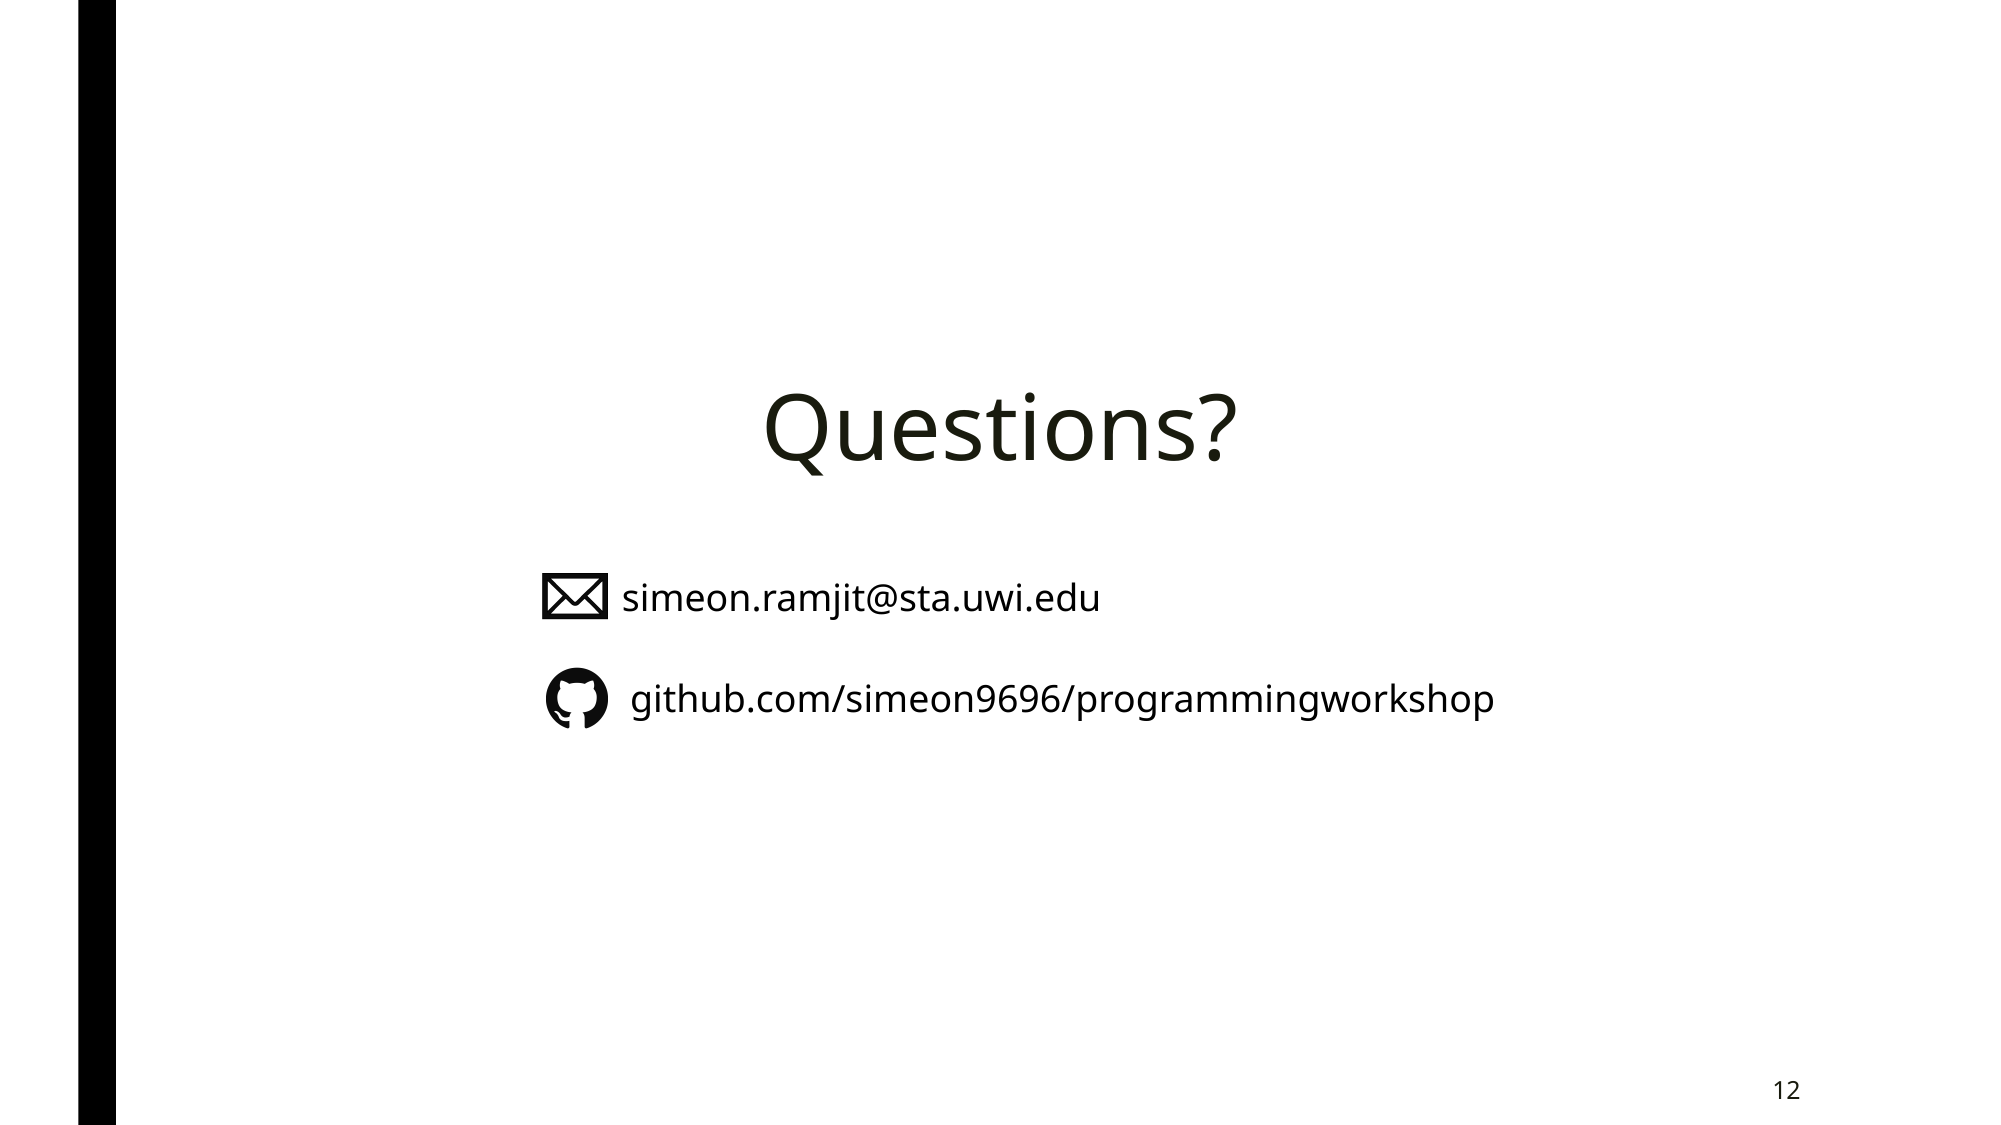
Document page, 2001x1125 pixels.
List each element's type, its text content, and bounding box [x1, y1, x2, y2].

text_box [546, 566, 1680, 729]
title Questions? [212, 374, 1788, 489]
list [536, 557, 614, 635]
slide_number 12 [1553, 1058, 1816, 1125]
